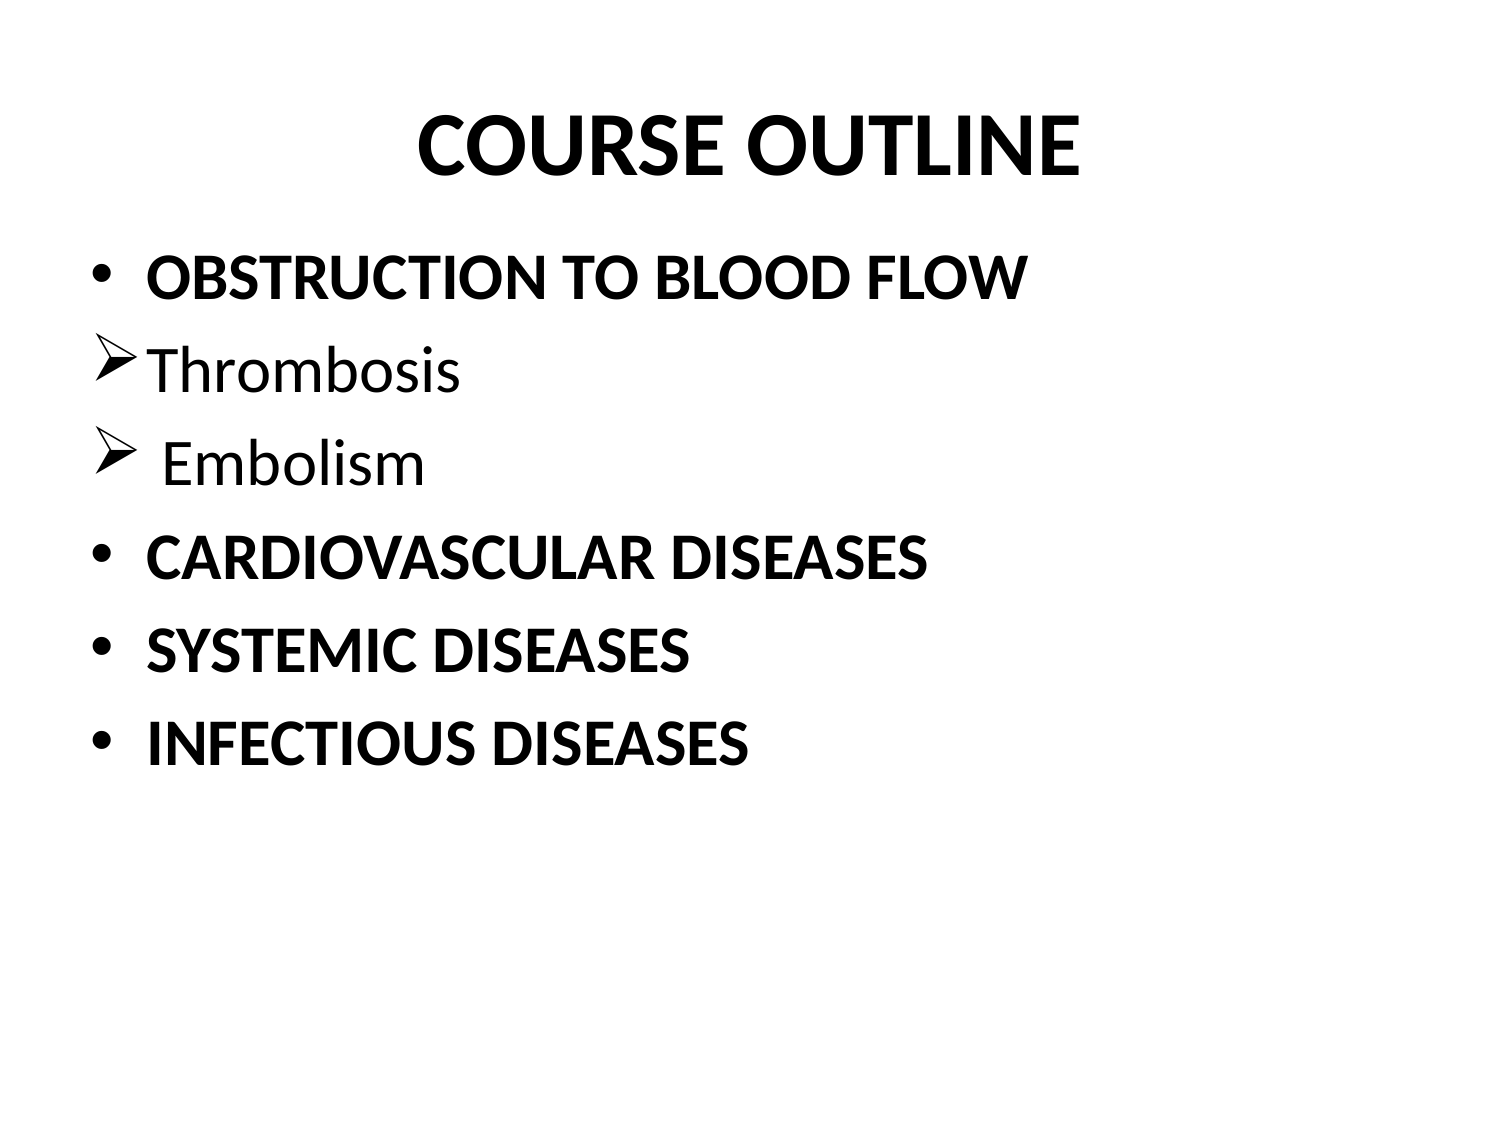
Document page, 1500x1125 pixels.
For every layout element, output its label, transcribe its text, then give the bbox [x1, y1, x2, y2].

title COURSE OUTLINE [75, 45, 1425, 224]
list OBSTRUCTION TO BLOOD FLOW Thrombosis Embolism CARDIOVASCULAR DISEASES SYSTEMIC DISEASES INFECTIOUS DISEASES [75, 224, 1425, 1005]
